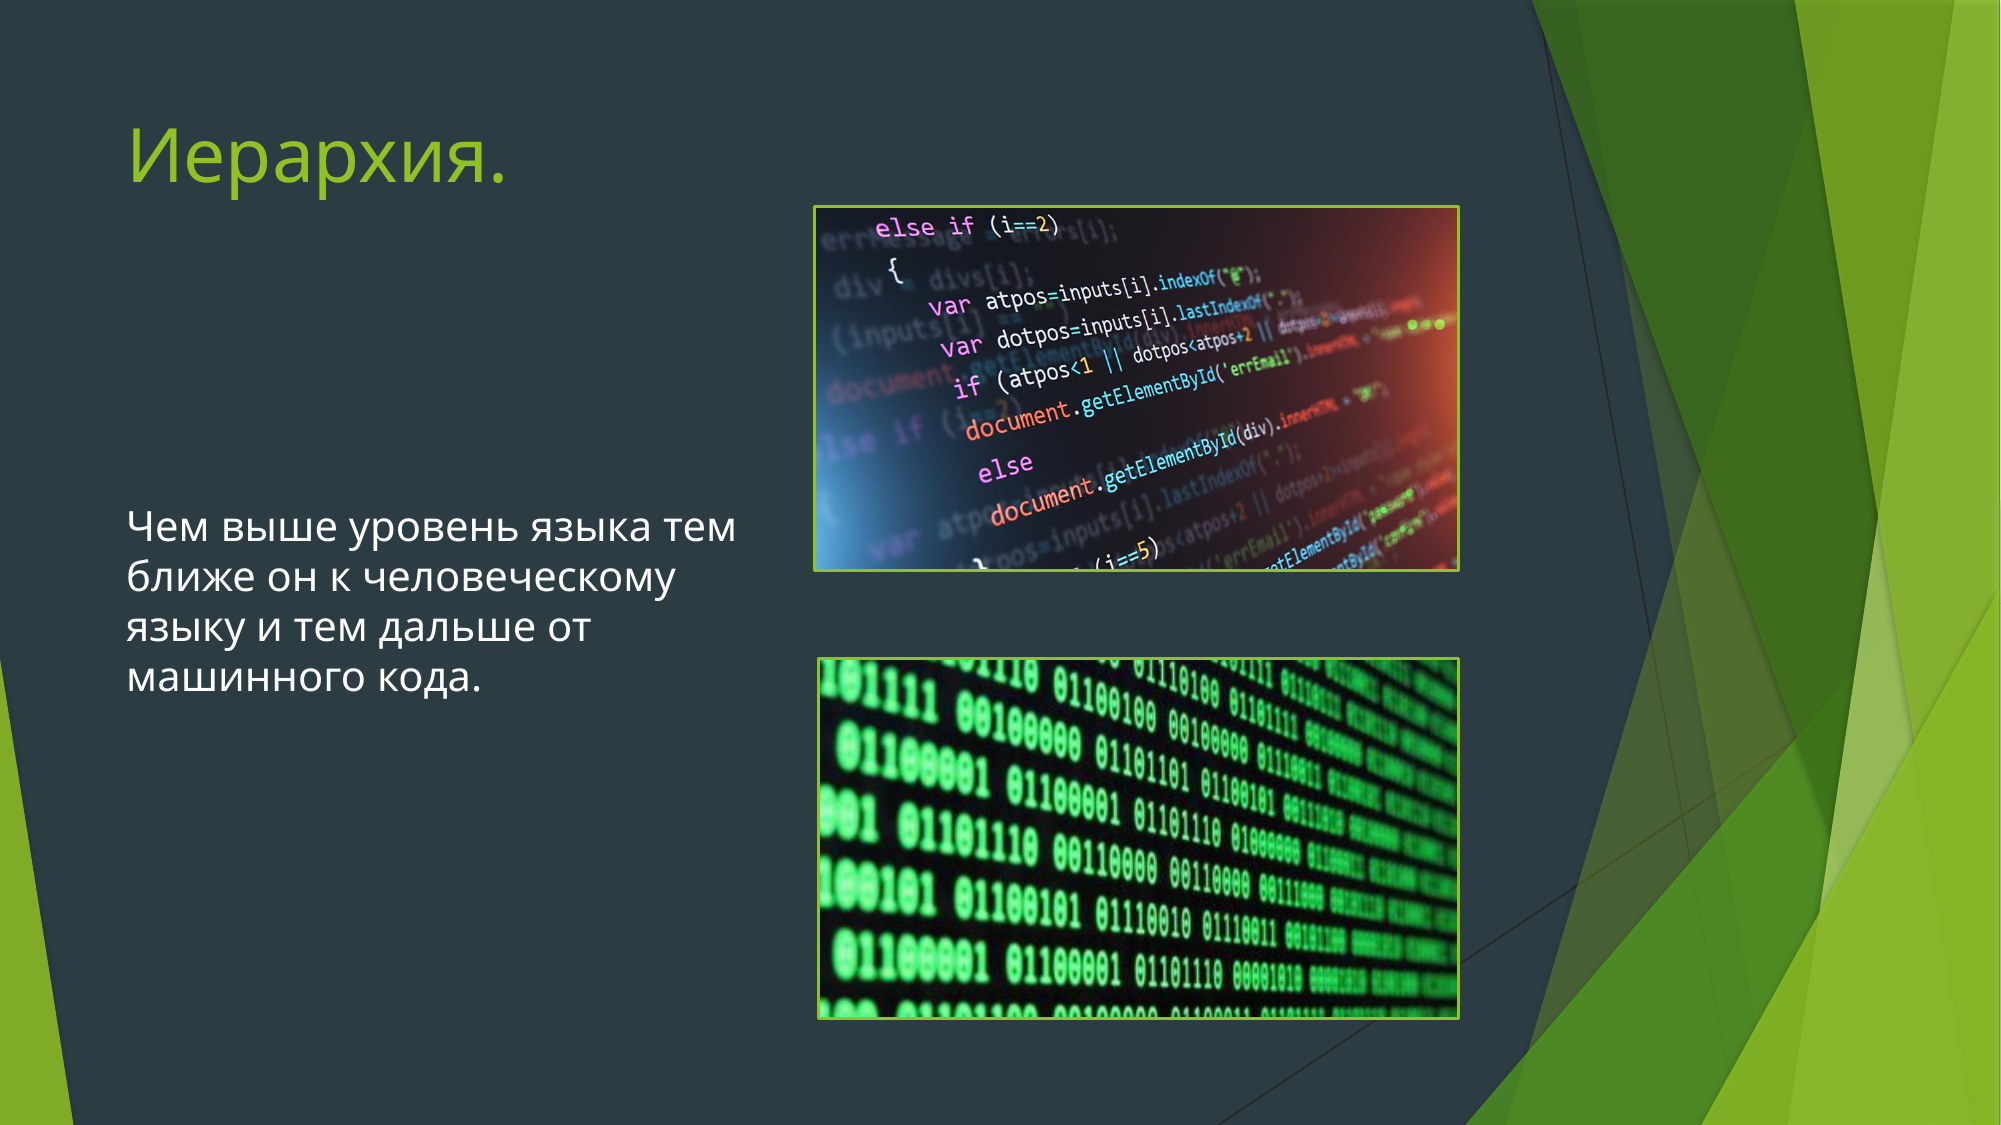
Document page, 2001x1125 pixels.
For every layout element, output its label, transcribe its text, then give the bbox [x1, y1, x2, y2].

list Чем выше уровень языка тем ближе он к человеческому языку и тем дальше от машинного кода. [111, 491, 799, 739]
title Иерархия. [111, 99, 1522, 220]
picture [815, 207, 1458, 569]
picture [819, 659, 1458, 1018]
